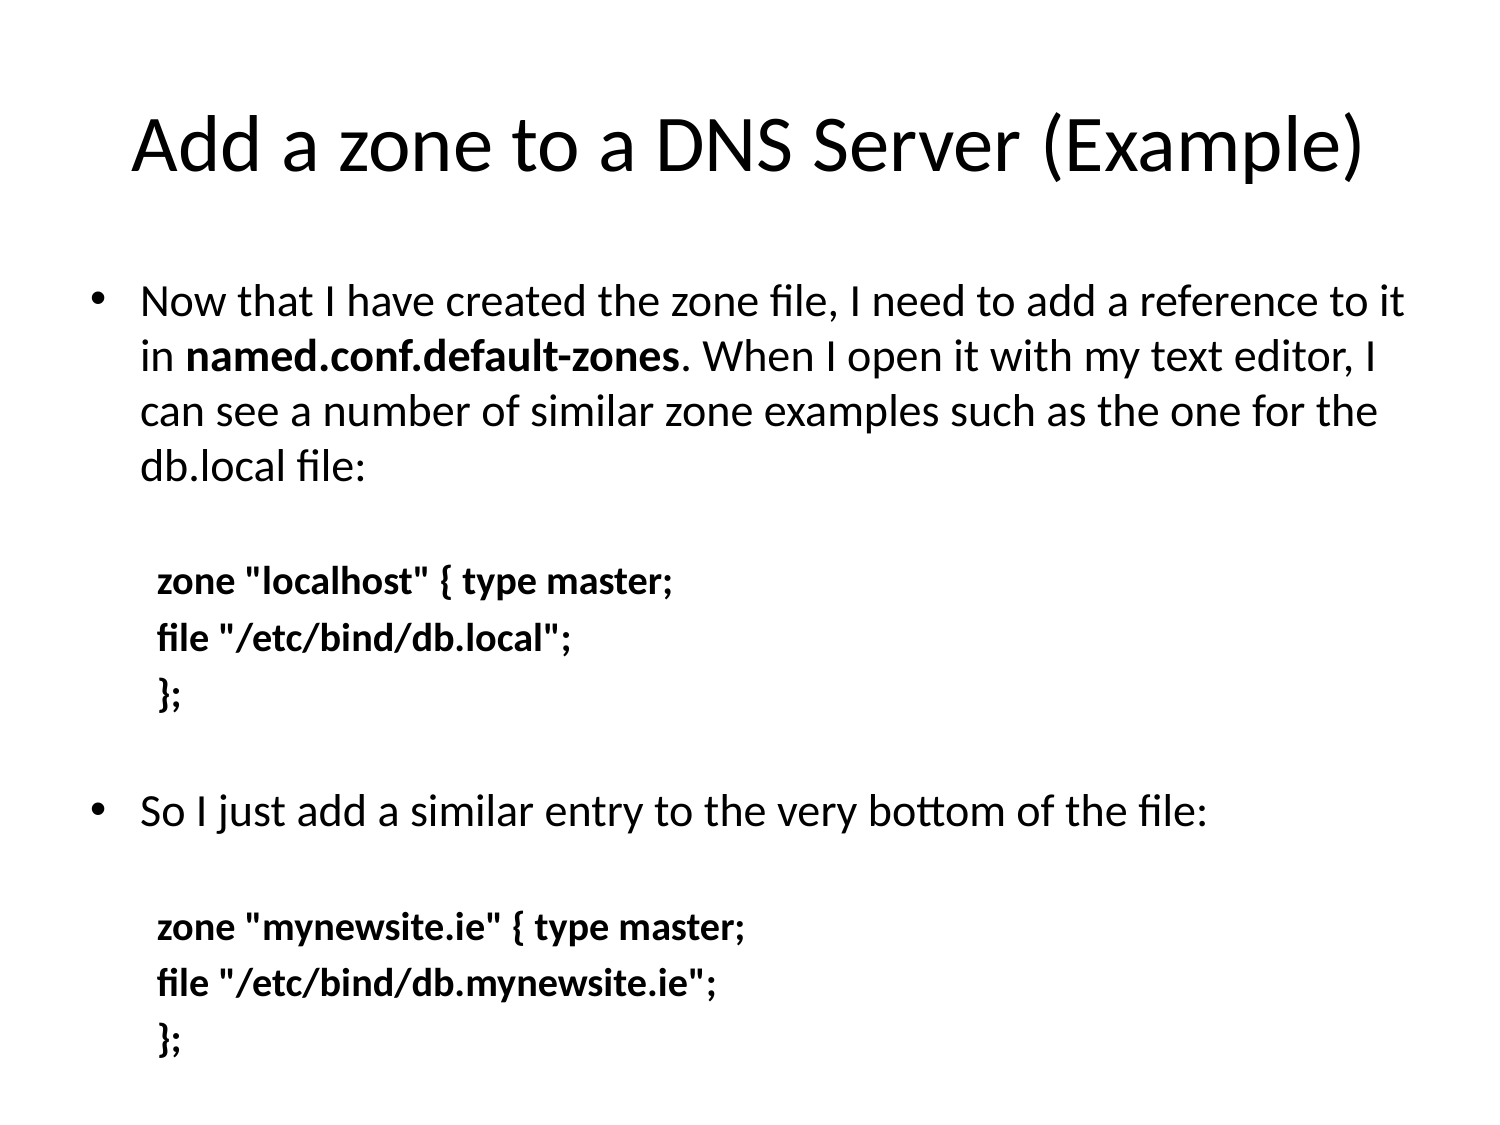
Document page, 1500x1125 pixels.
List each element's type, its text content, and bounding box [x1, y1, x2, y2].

title Add a zone to a DNS Server (Example) [75, 45, 1425, 233]
list Now that I have created the zone file, I need to add a reference to it in named.conf.default-zones. When I open it with my text editor, I can see a number of similar zone examples such as the one for the db.local file: zone "localhost" { type master; file "/etc/bind/db.local"; }; So I just add a similar entry to the very bottom of the file: zone "mynewsite.ie" { type master; file "/etc/bind/db.mynewsite.ie"; }; [75, 262, 1425, 1075]
